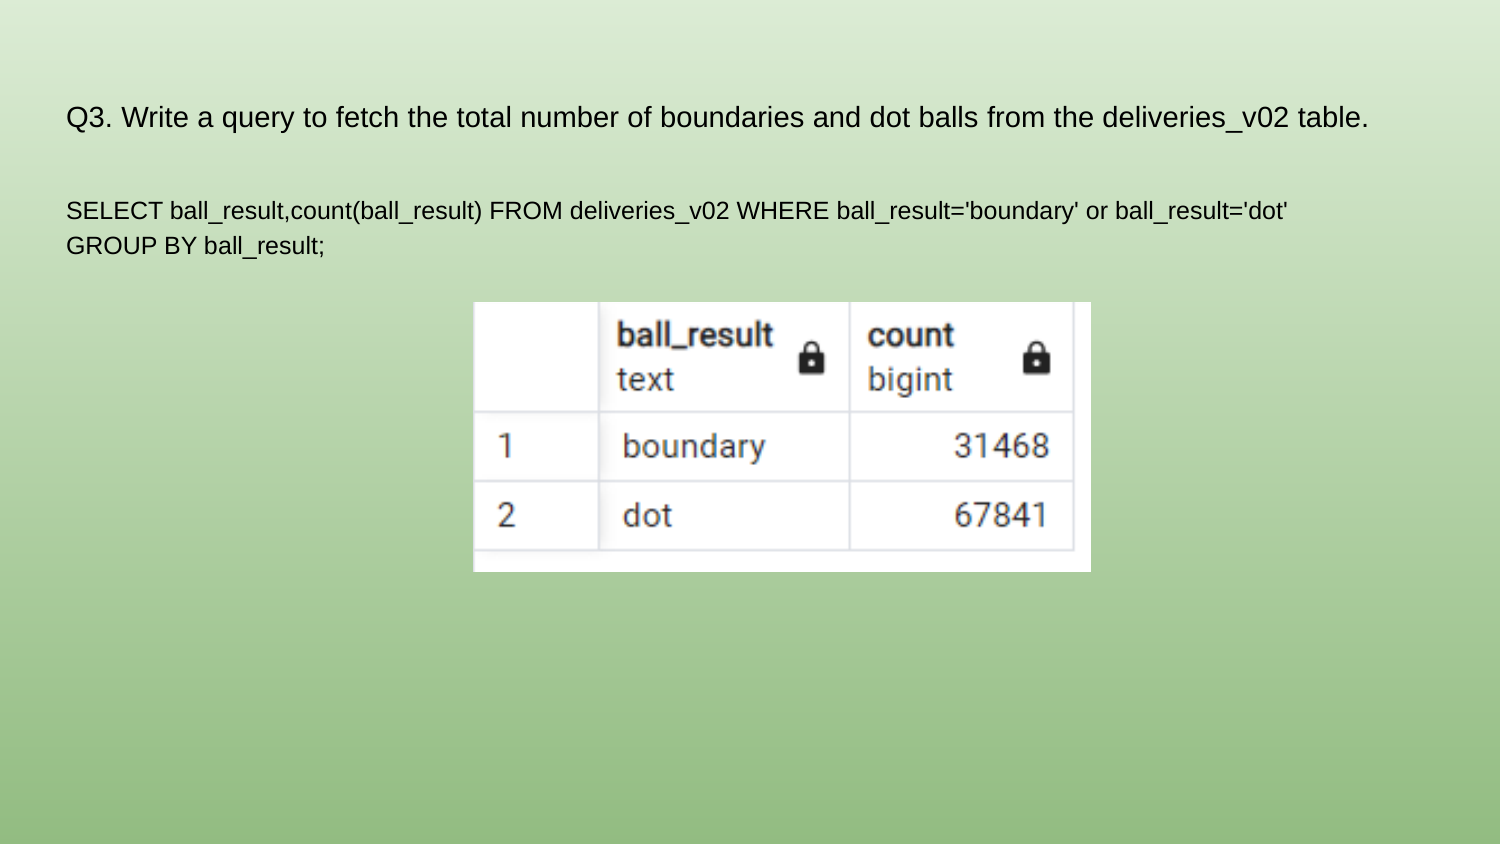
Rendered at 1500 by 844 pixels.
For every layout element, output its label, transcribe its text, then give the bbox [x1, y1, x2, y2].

picture [472, 301, 1091, 572]
list SELECT ball_result,count(ball_result) FROM deliveries_v02 WHERE ball_result='boundary' or ball_result='dot' GROUP BY ball_result; [51, 175, 1392, 750]
title Q3. Write a query to fetch the total number of boundaries and dot balls from the deliveries_v02 table. [51, 72, 1424, 149]
